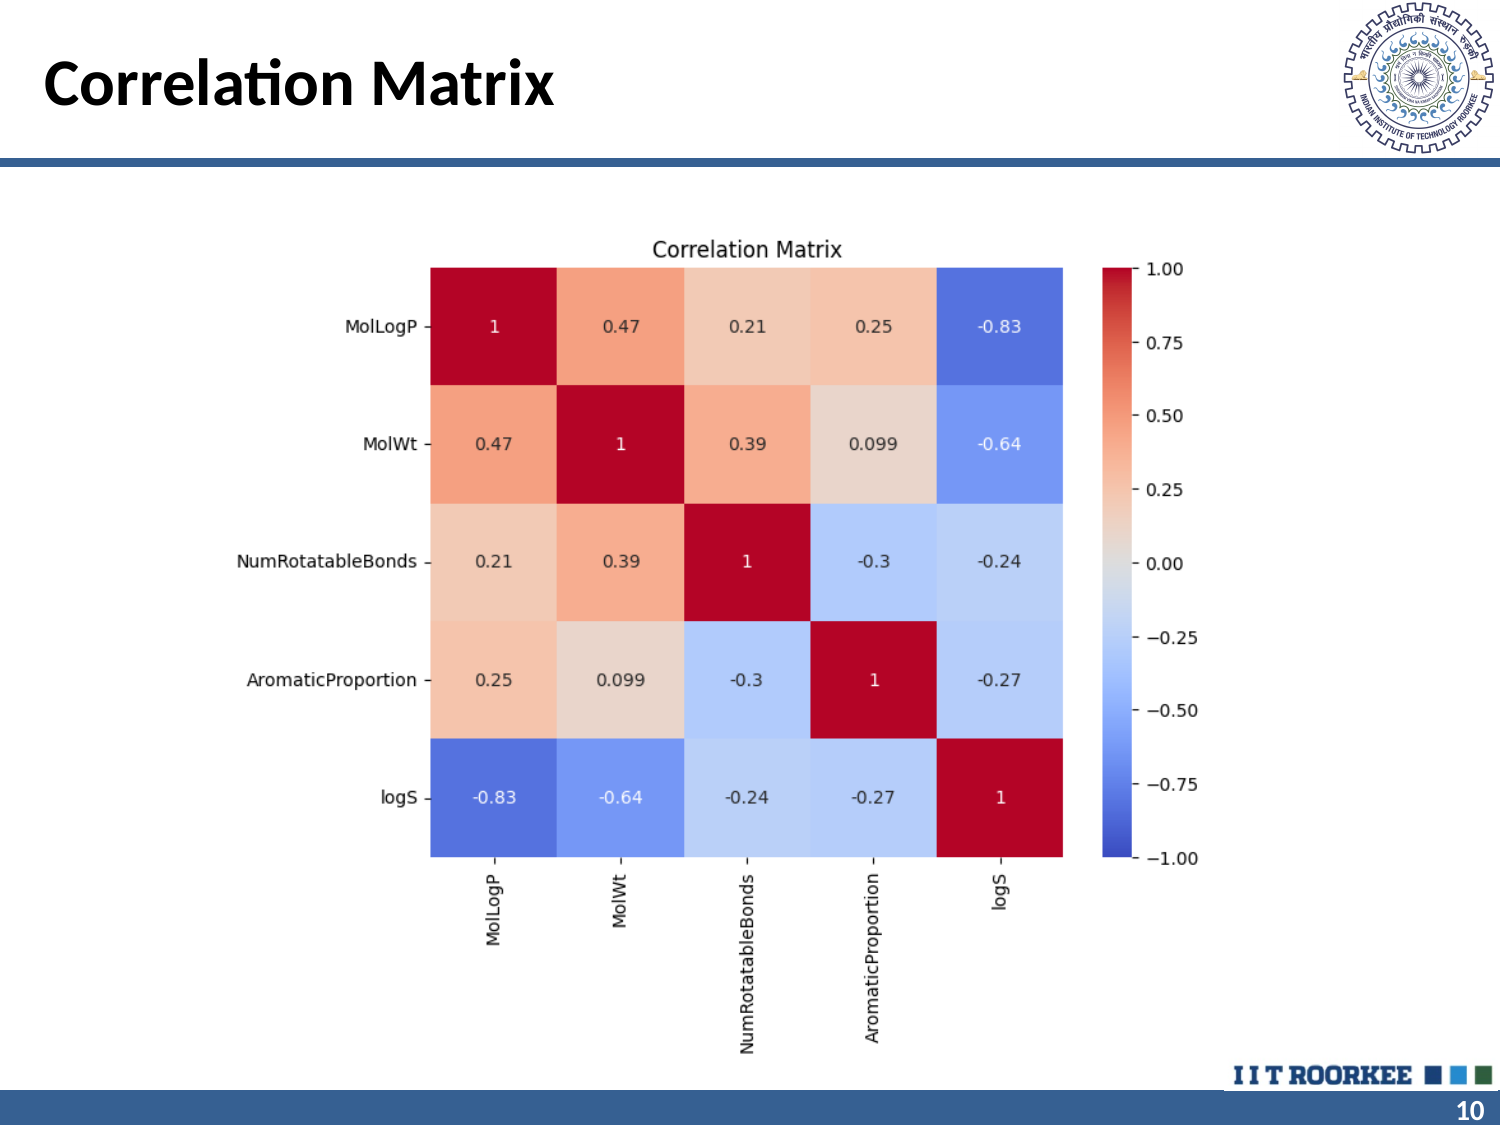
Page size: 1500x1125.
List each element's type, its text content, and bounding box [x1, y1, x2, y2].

title Correlation Matrix [29, 33, 1185, 125]
picture [1339, 0, 1500, 158]
picture [1224, 1057, 1498, 1091]
picture [224, 227, 1212, 1064]
